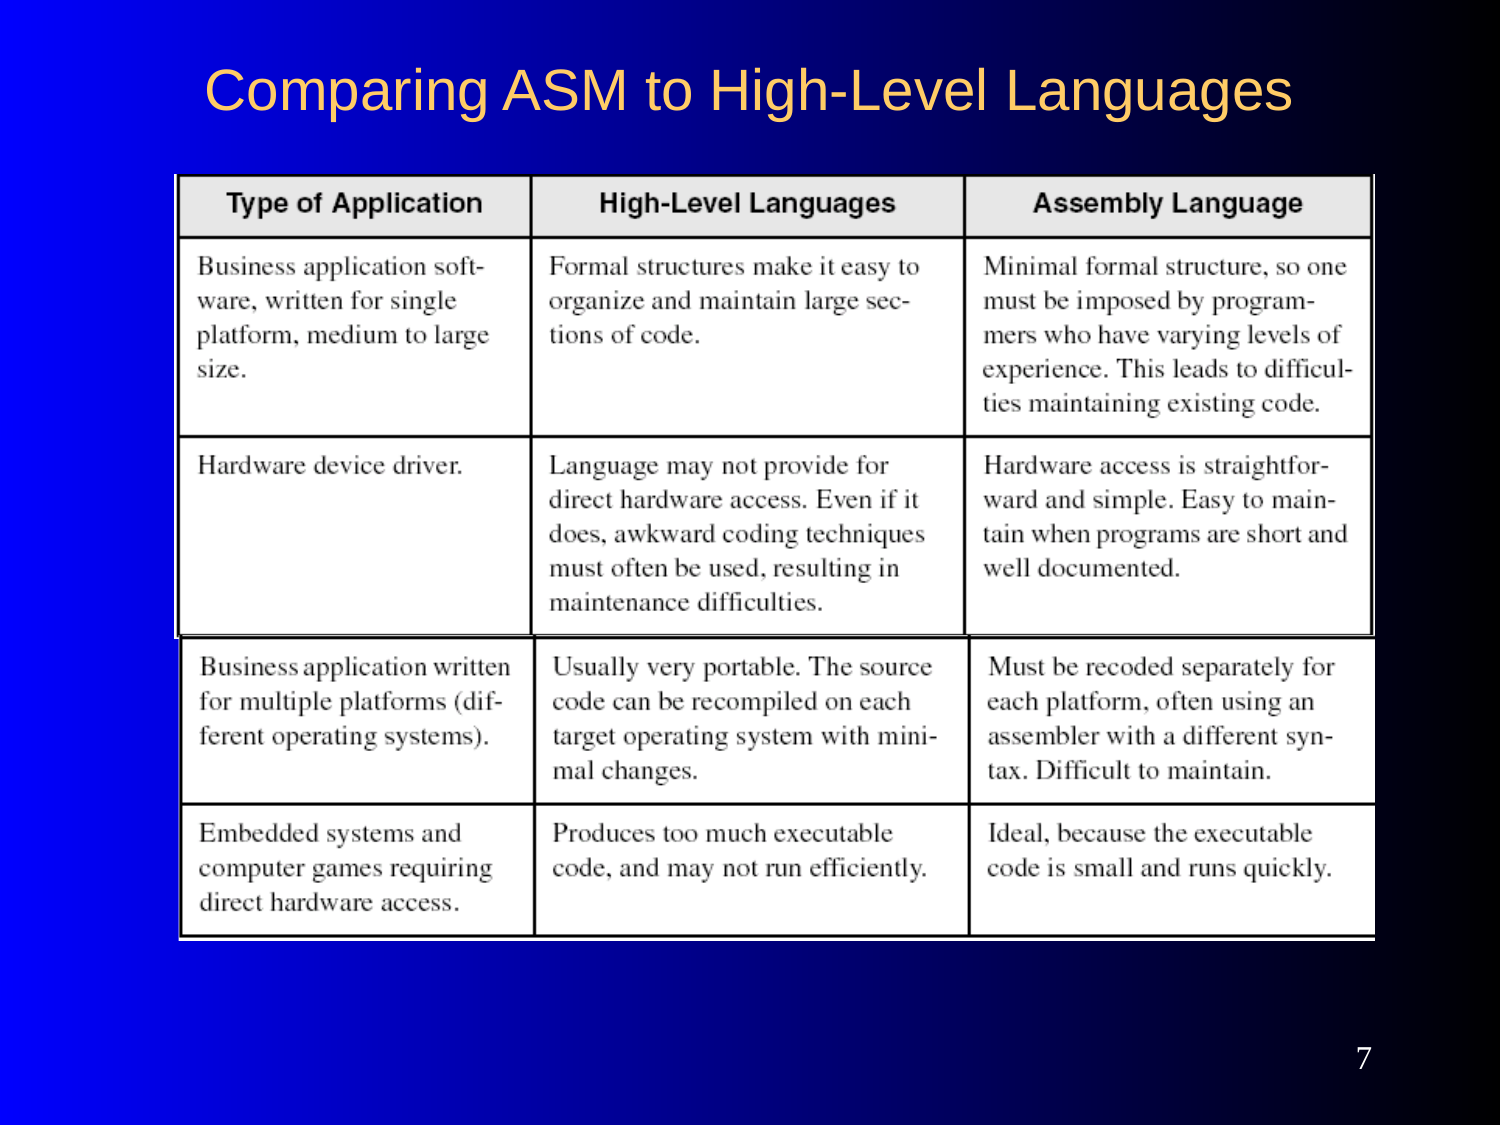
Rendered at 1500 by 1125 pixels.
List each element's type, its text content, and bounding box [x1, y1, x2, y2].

picture [174, 174, 1376, 942]
title Comparing ASM to High-Level Languages [112, 37, 1388, 138]
slide_number 7 [1224, 1024, 1388, 1088]
